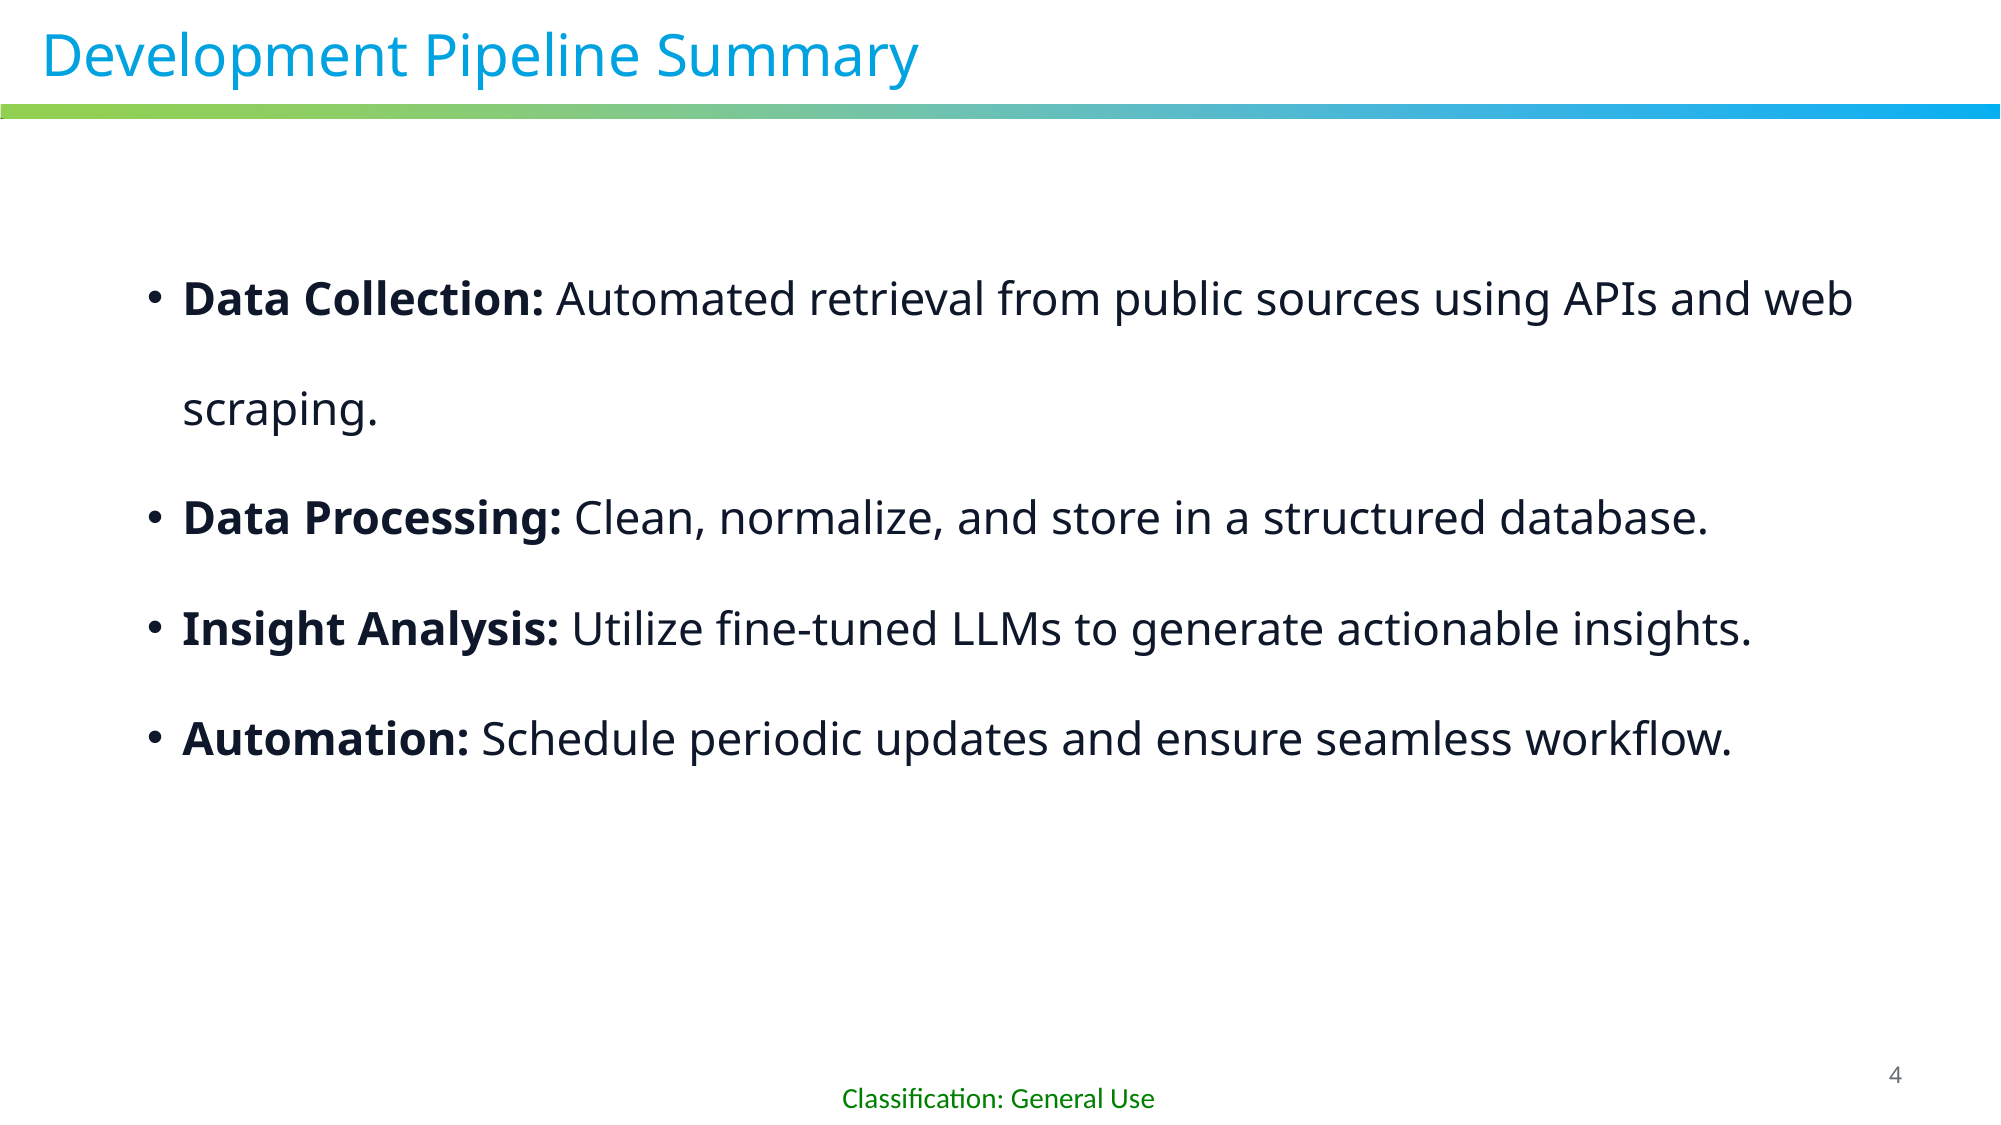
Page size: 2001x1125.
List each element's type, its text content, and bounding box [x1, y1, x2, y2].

picture [0, 104, 1921, 119]
text_box Data Collection: Automated retrieval from public sources using APIs and web scraping. Data Processing: Clean, normalize, and store in a structured database. Insight Analysis: Utilize fine-tuned LLMs to generate actionable insights. Automation: Schedule periodic updates and ensure seamless workflow. [132, 206, 1906, 772]
text_box Development Pipeline Summary [41, 11, 1849, 84]
